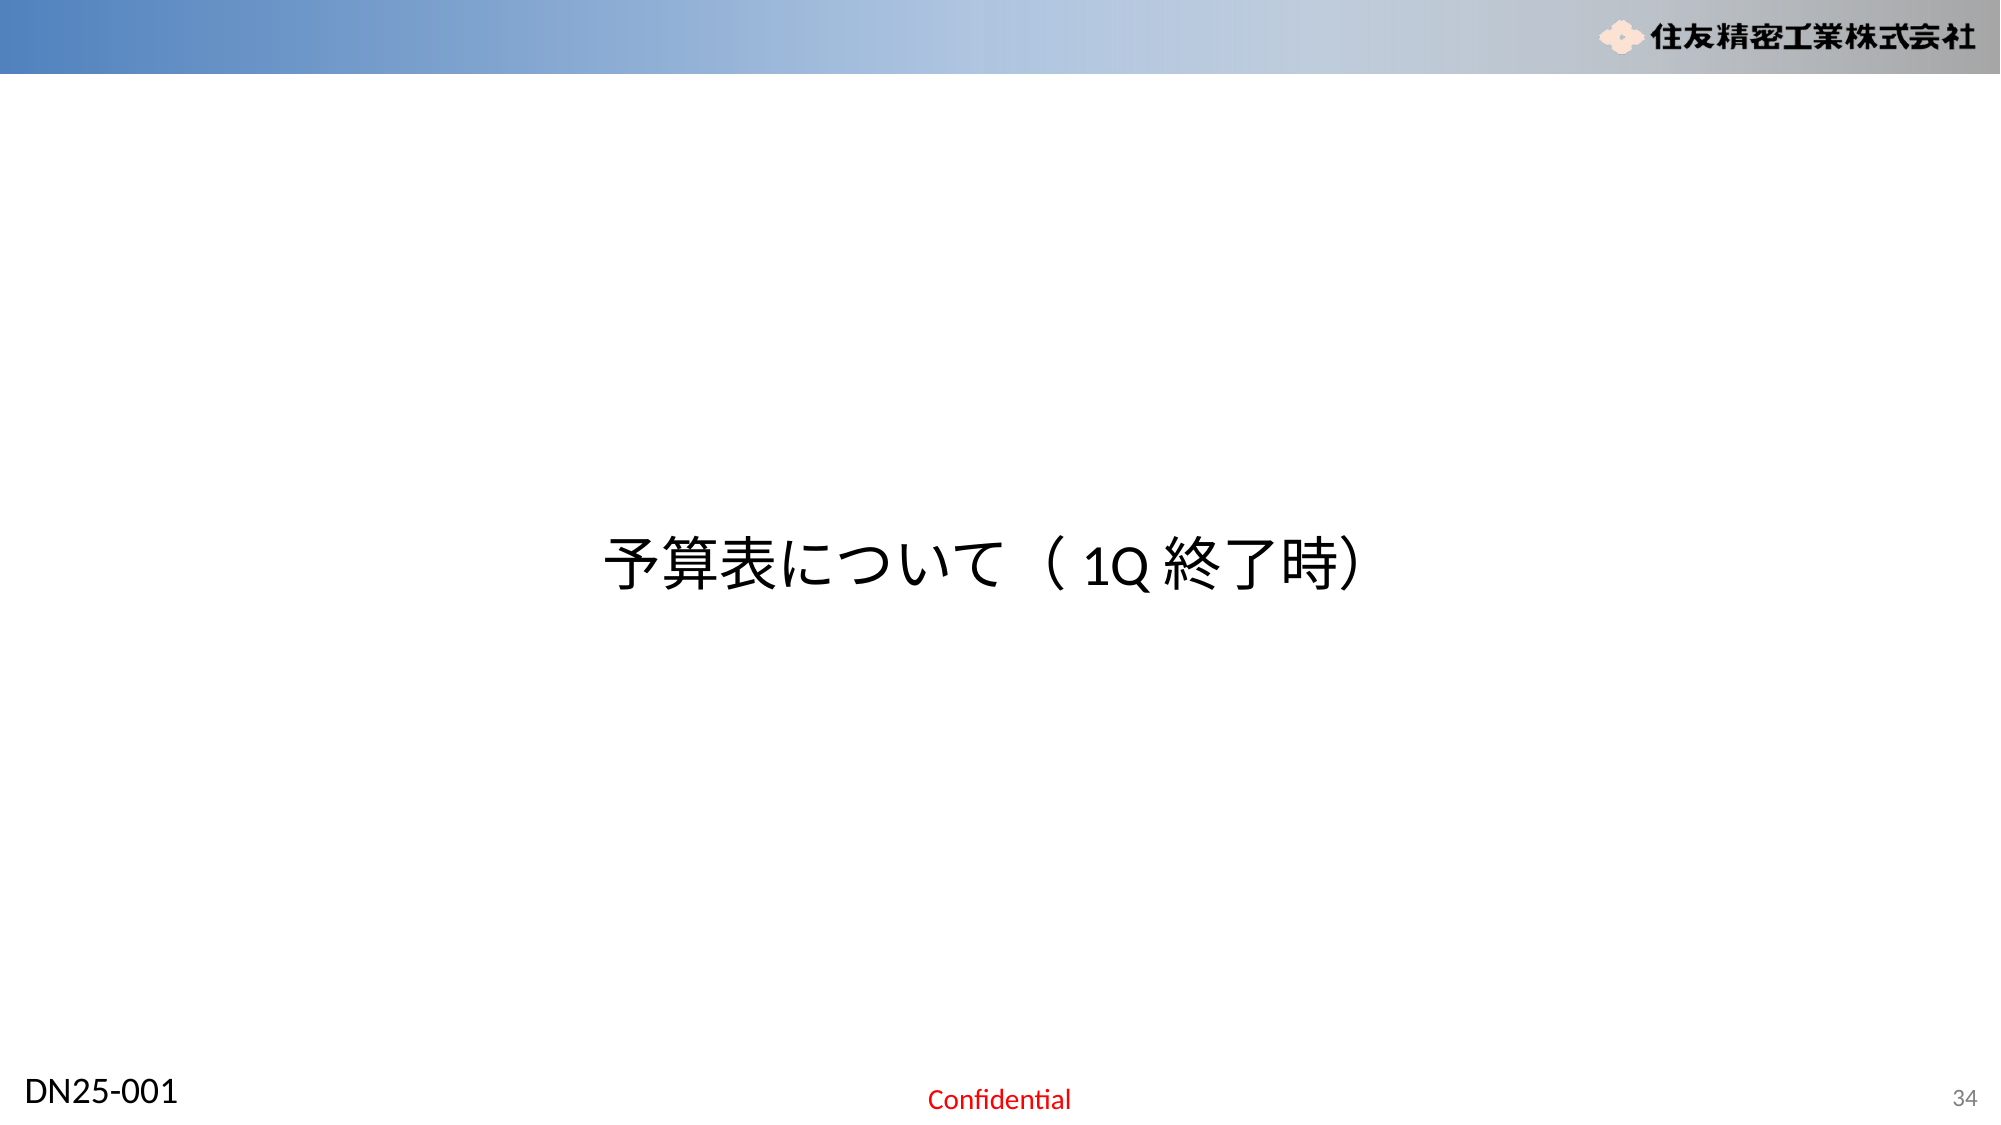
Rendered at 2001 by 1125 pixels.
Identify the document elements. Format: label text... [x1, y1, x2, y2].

text_box 予算表について（1Q終了時） [158, 519, 1842, 605]
picture [0, 0, 2000, 74]
